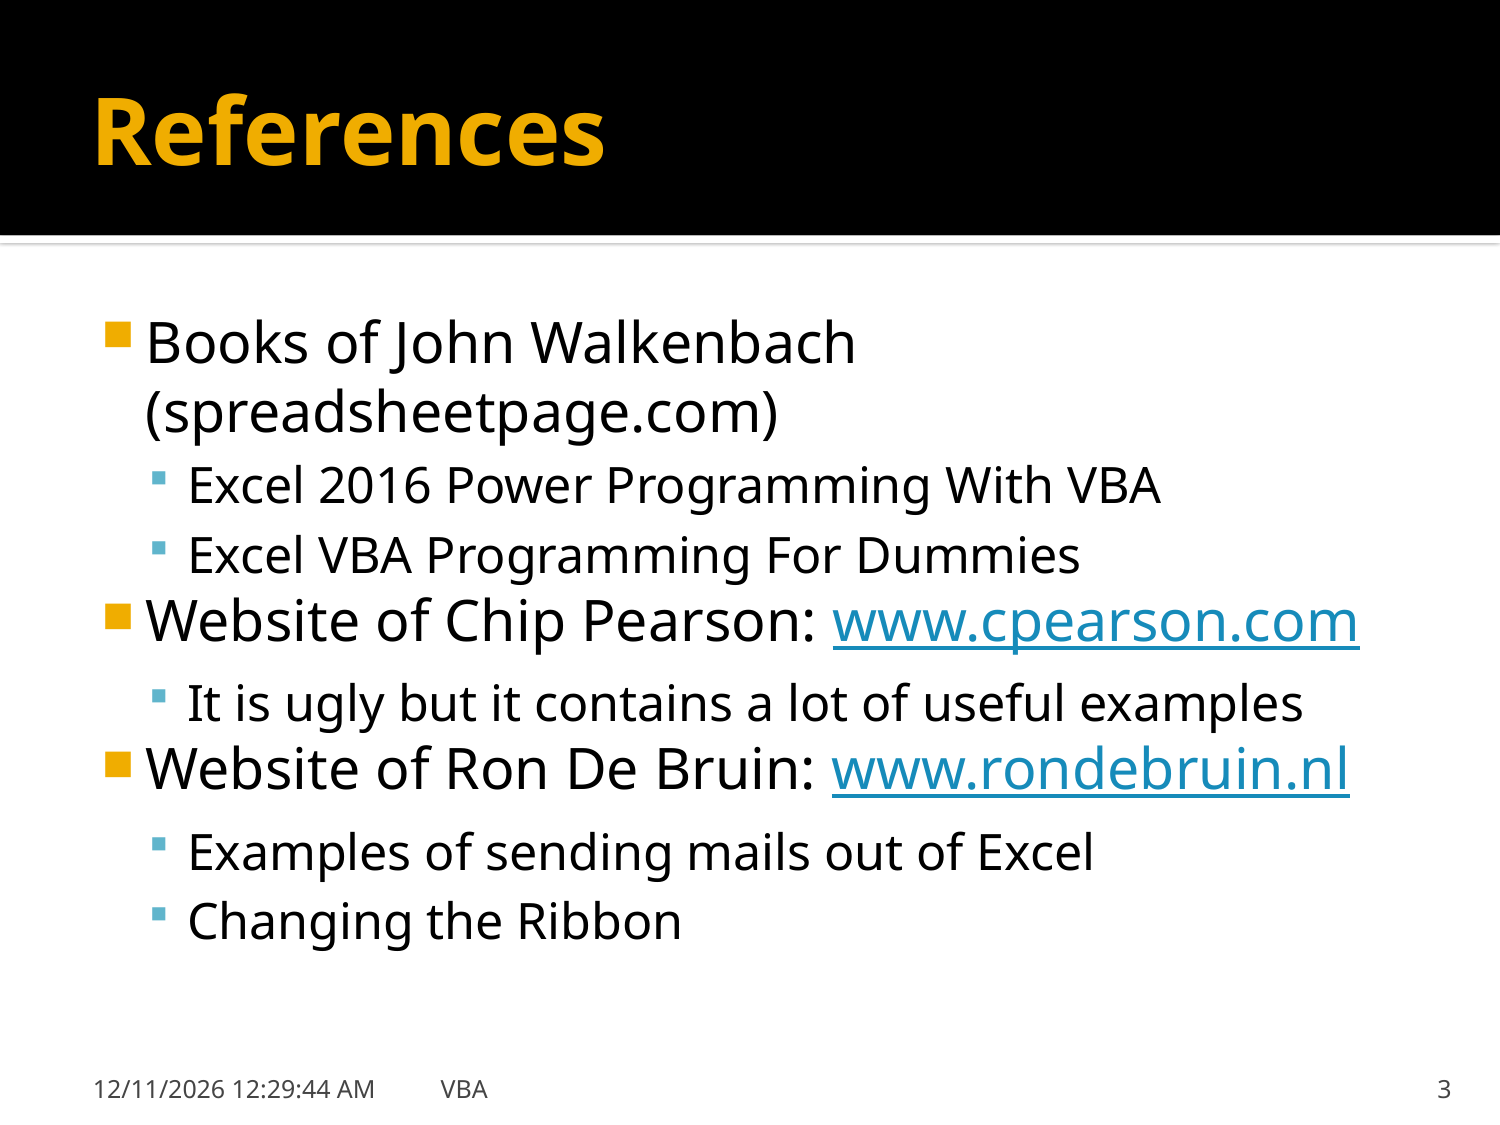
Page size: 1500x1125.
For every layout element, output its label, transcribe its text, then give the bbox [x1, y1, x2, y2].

title References [75, 25, 1425, 231]
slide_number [75, 1062, 425, 1108]
footer VBA [433, 1062, 1337, 1108]
slide_number 3 [1345, 1062, 1467, 1108]
list Books of John Walkenbach (spreadsheetpage.com) Excel 2016 Power Programming With VBA Excel VBA Programming For Dummies Website of Chip Pearson: www.cpearson.com It is ugly but it contains a lot of useful examples Website of Ron De Bruin: www.rondebruin.nl Examples of sending mails out of Excel Changing the Ribbon [75, 291, 1425, 1050]
